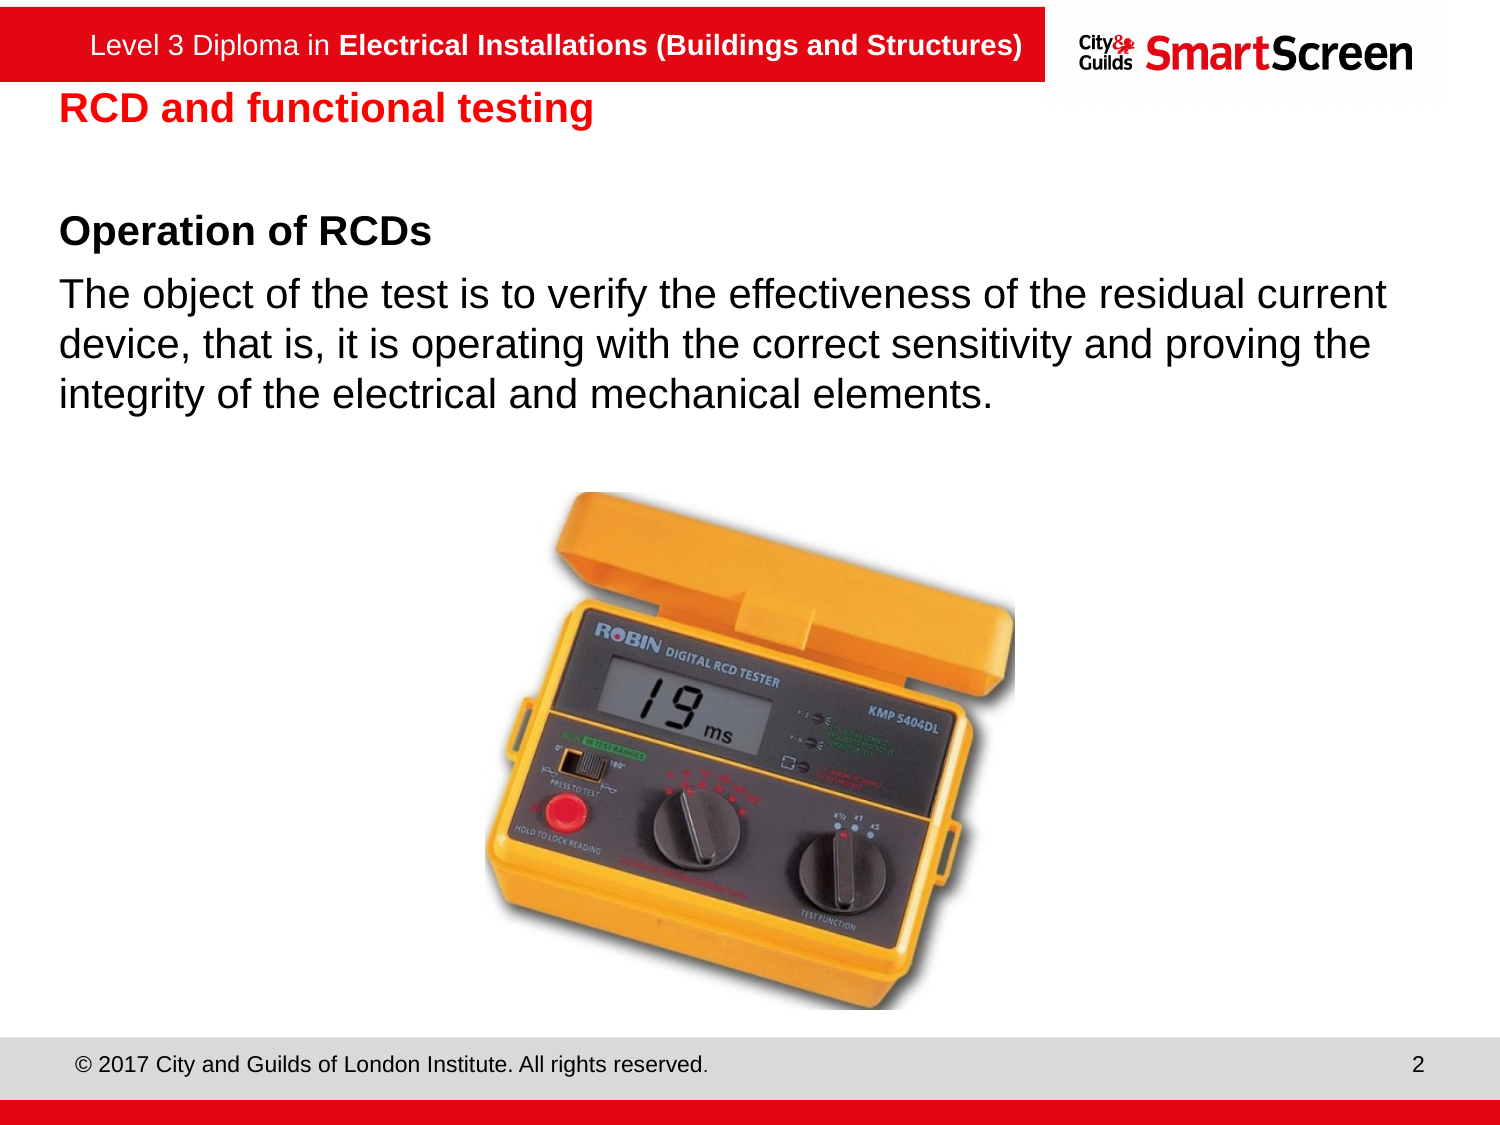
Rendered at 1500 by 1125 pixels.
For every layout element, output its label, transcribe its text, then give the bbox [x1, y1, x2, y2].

title RCD and functional testing [0, 74, 1500, 138]
picture [485, 492, 1015, 1010]
picture [1045, 0, 1446, 74]
list Operation of RCDs The object of the test is to verify the effectiveness of the residual current device, that is, it is operating with the correct sensitivity and proving the integrity of the electrical and mechanical elements. [0, 196, 1500, 977]
